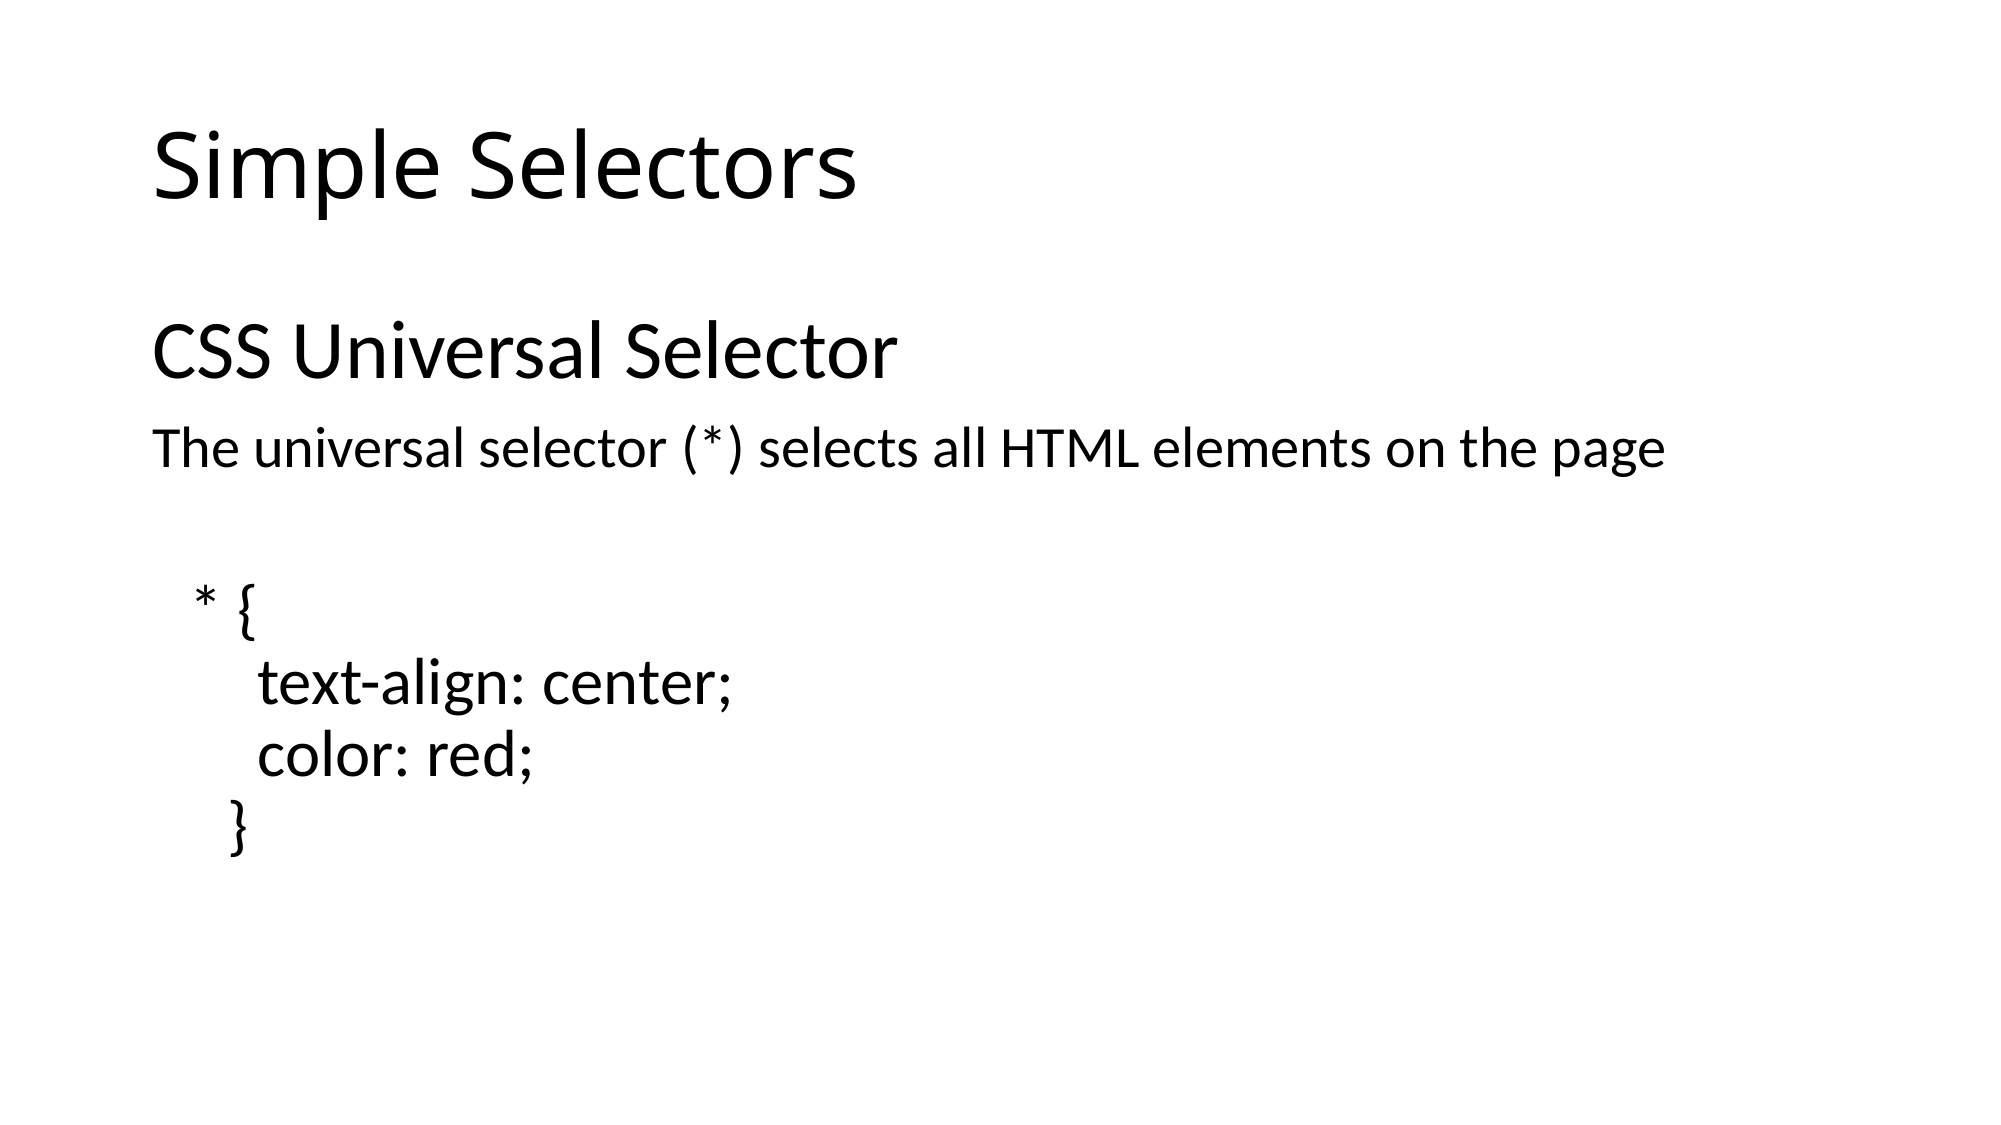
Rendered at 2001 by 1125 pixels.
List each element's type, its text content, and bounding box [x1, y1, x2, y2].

title Simple Selectors [137, 59, 1863, 278]
list CSS Universal Selector The universal selector (*) selects all HTML elements on the page * { text-align: center; color: red; } [137, 299, 1863, 1014]
